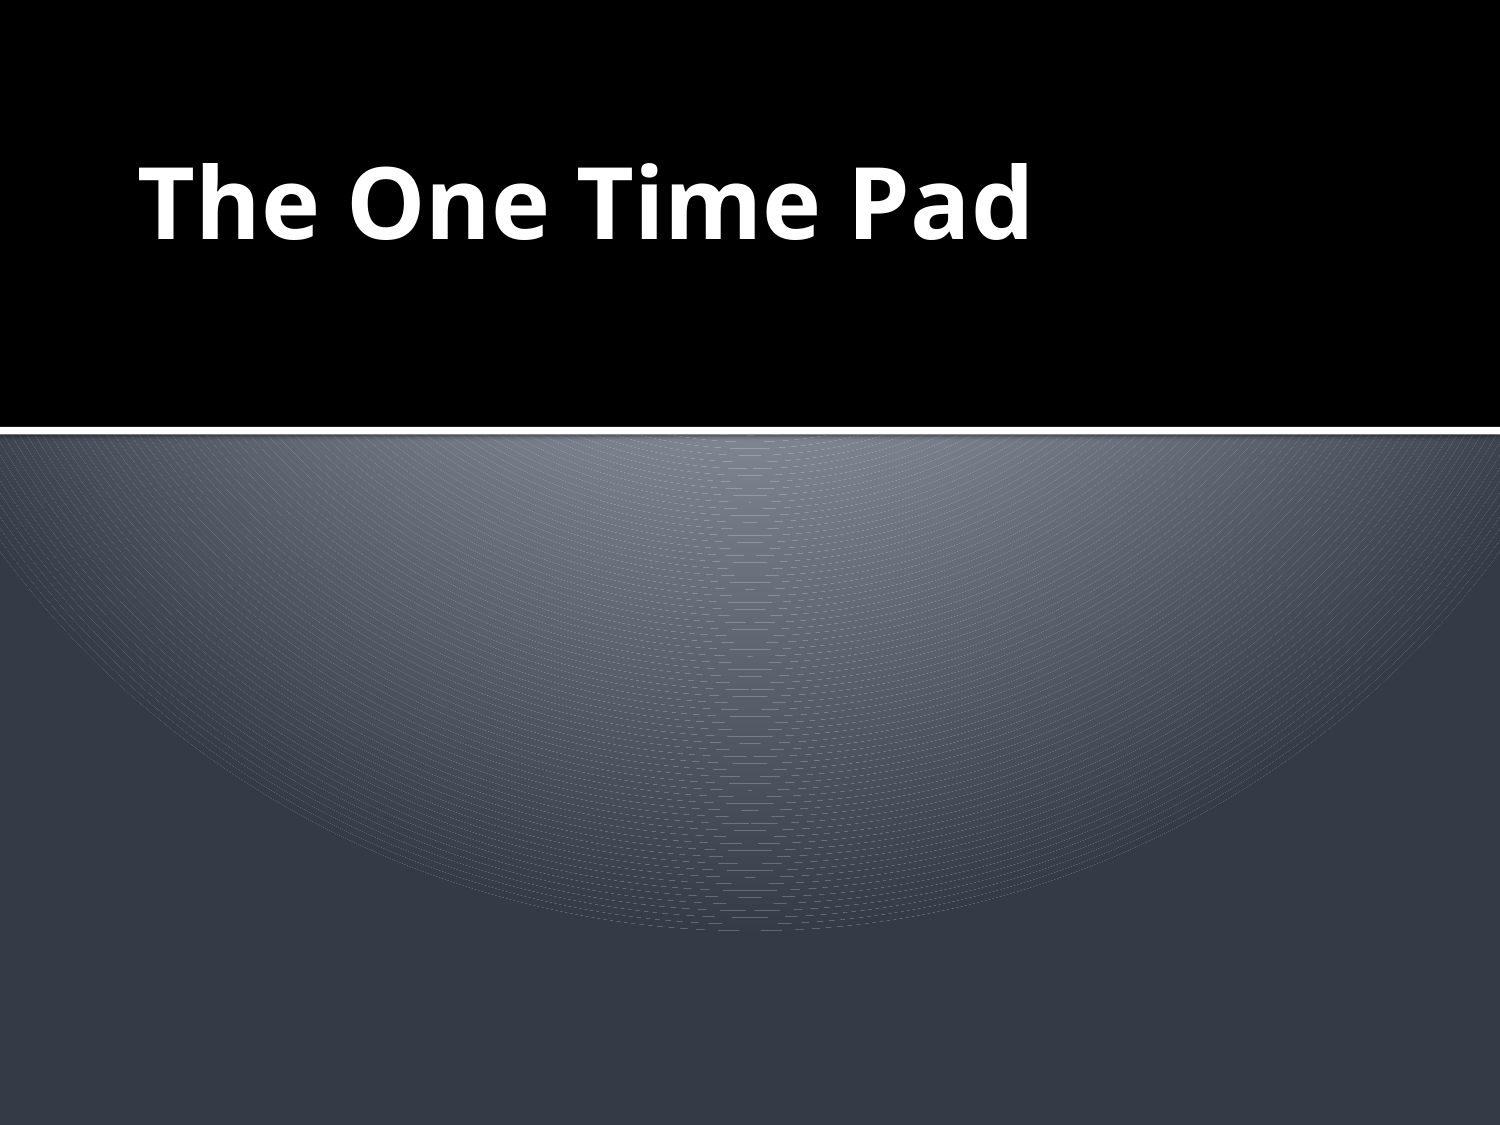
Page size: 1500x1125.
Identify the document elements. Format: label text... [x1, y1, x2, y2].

title The One Time Pad [123, 19, 1438, 288]
